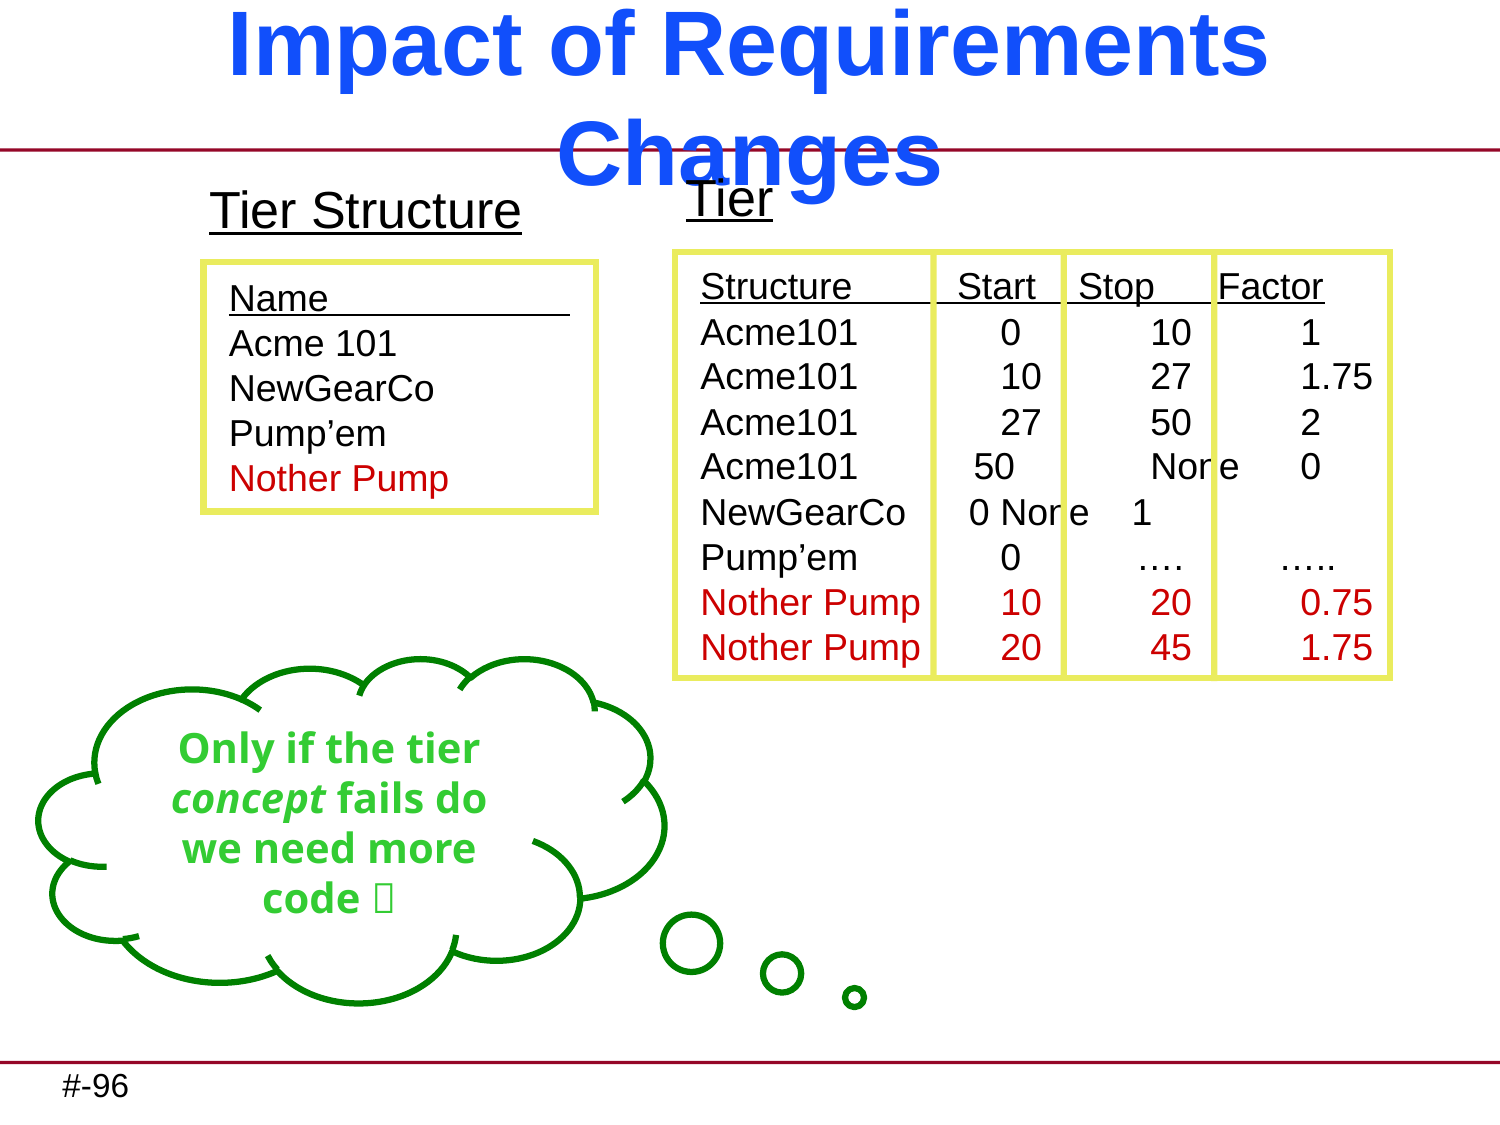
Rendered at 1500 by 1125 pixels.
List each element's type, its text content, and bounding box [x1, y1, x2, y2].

text_box Only if the tier concept fails do we need more code  [662, 914, 721, 972]
title Impact of Requirements Changes [24, 36, 1476, 151]
text_box Only if the tier concept fails do we need more code  [762, 954, 802, 993]
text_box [179, 151, 1391, 682]
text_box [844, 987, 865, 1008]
list [124, 199, 1451, 1039]
text_box Only if the tier concept fails do we need more code  [38, 689, 665, 1004]
